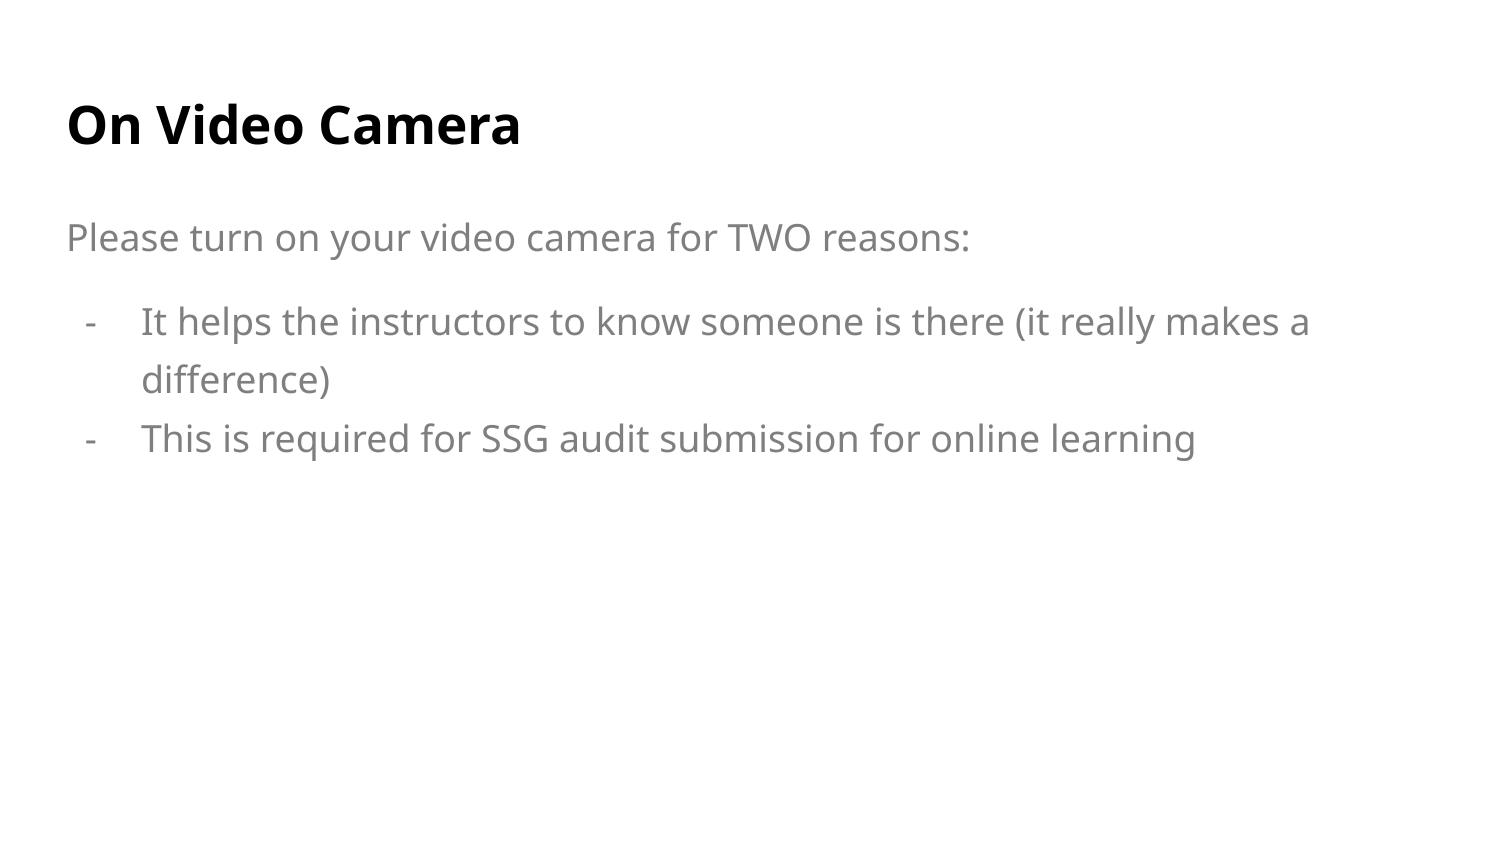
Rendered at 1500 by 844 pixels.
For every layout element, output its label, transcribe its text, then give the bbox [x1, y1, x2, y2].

list Please turn on your video camera for TWO reasons: It helps the instructors to know someone is there (it really makes a difference) This is required for SSG audit submission for online learning [51, 189, 1449, 750]
title On Video Camera [51, 72, 1449, 176]
